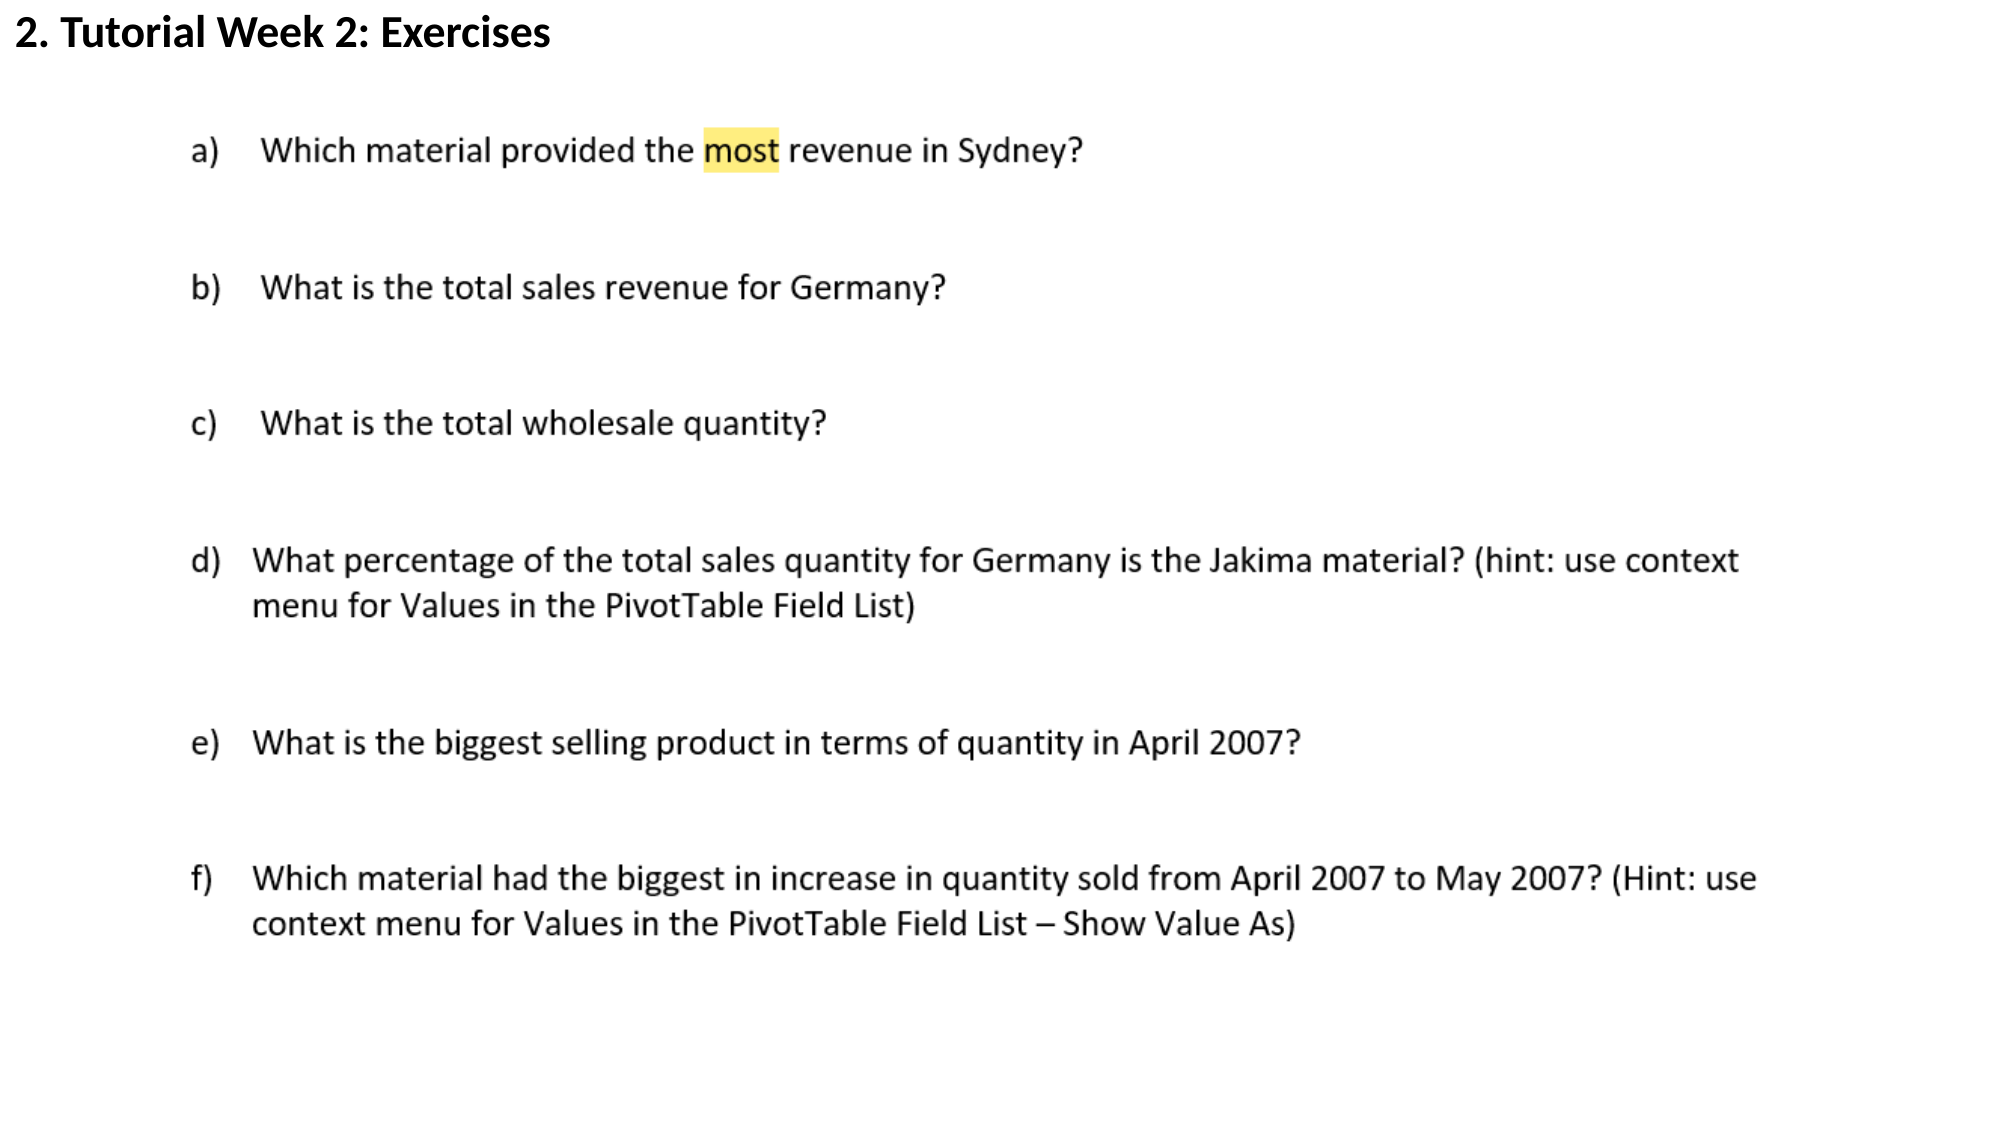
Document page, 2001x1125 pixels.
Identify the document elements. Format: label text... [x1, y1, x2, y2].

picture [153, 86, 1847, 1039]
text_box 2. Tutorial Week 2: Exercises [0, 0, 1473, 65]
